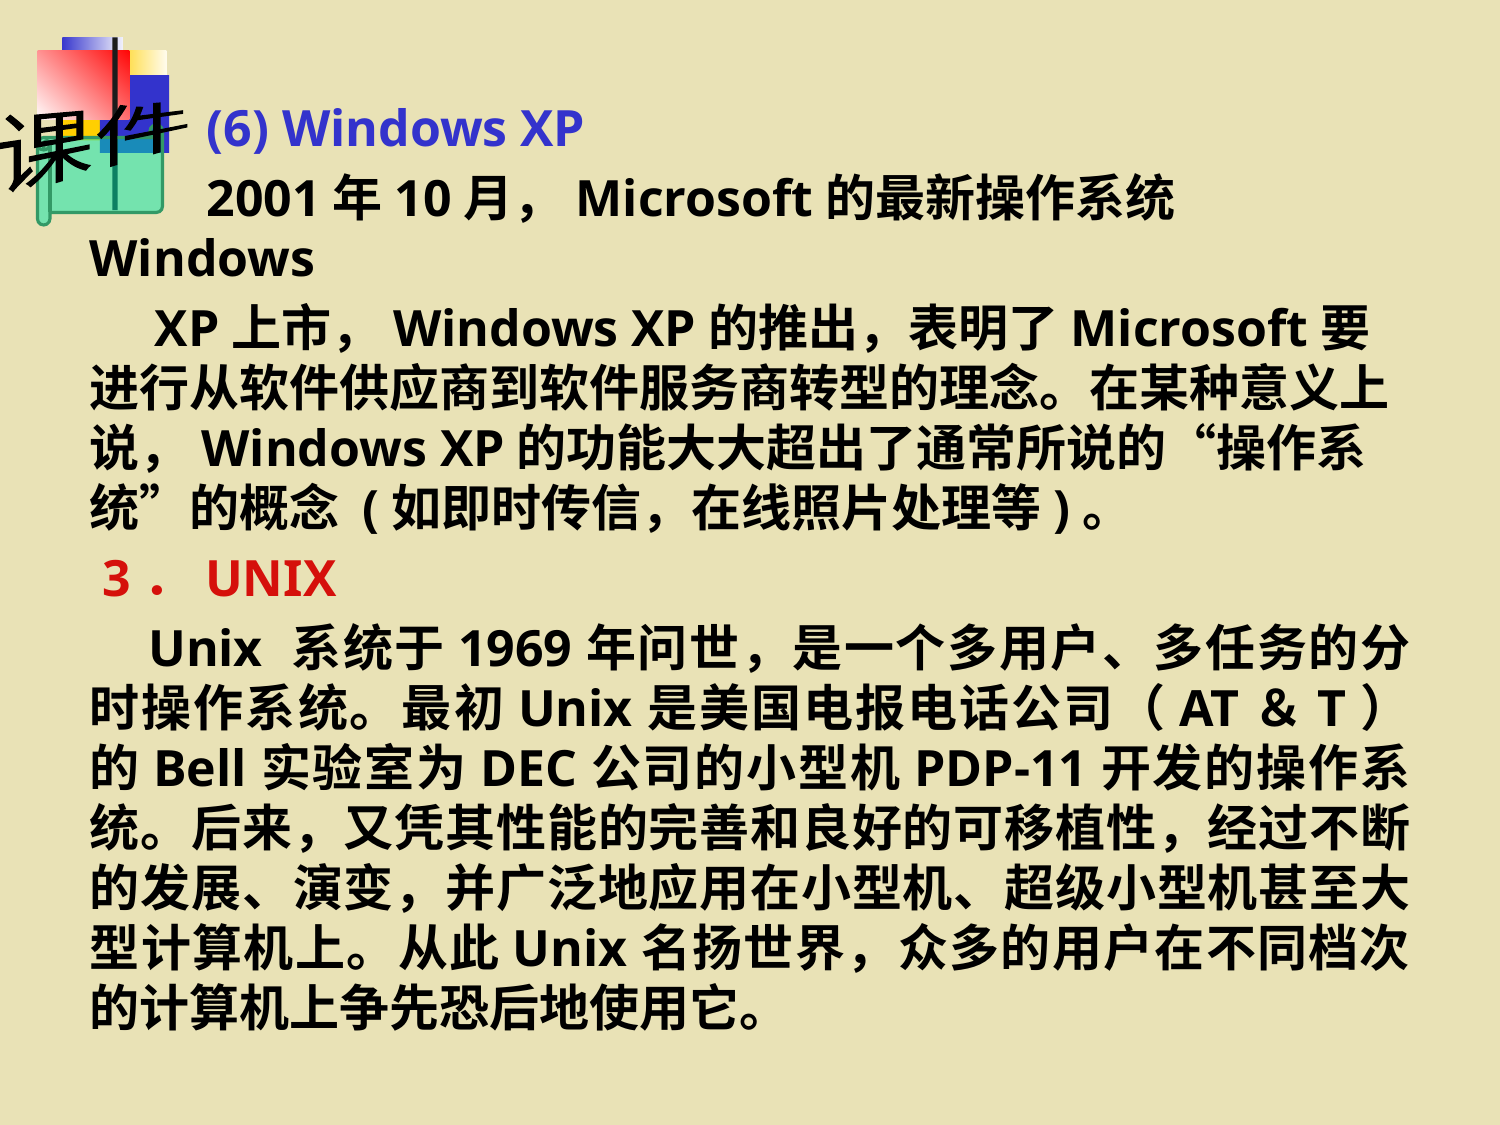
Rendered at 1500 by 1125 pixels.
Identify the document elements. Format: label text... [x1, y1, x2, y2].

text_box (6) Windows XP 2001年10月，Microsoft的最新操作系统Windows XP上市，Windows XP的推出，表明了Microsoft要进行从软件供应商到软件服务商转型的理念。在某种意义上说，Windows XP的功能大大超出了通常所说的“操作系统”的概念 (如即时传信，在线照片处理等)。 3．UNIX Unix 系统于1969年问世，是一个多用户、多任务的分时操作系统。最初Unix是美国电报电话公司（AT＆T）的Bell实验室为DEC公司的小型机PDP-11开发的操作系统。后来，又凭其性能的完善和良好的可移植性，经过不断的发展、演变，并广泛地应用在小型机、超级小型机甚至大型计算机上。从此Unix名扬世界，众多的用户在不同档次的计算机上争先恐后地使用它。 [74, 89, 1425, 1114]
